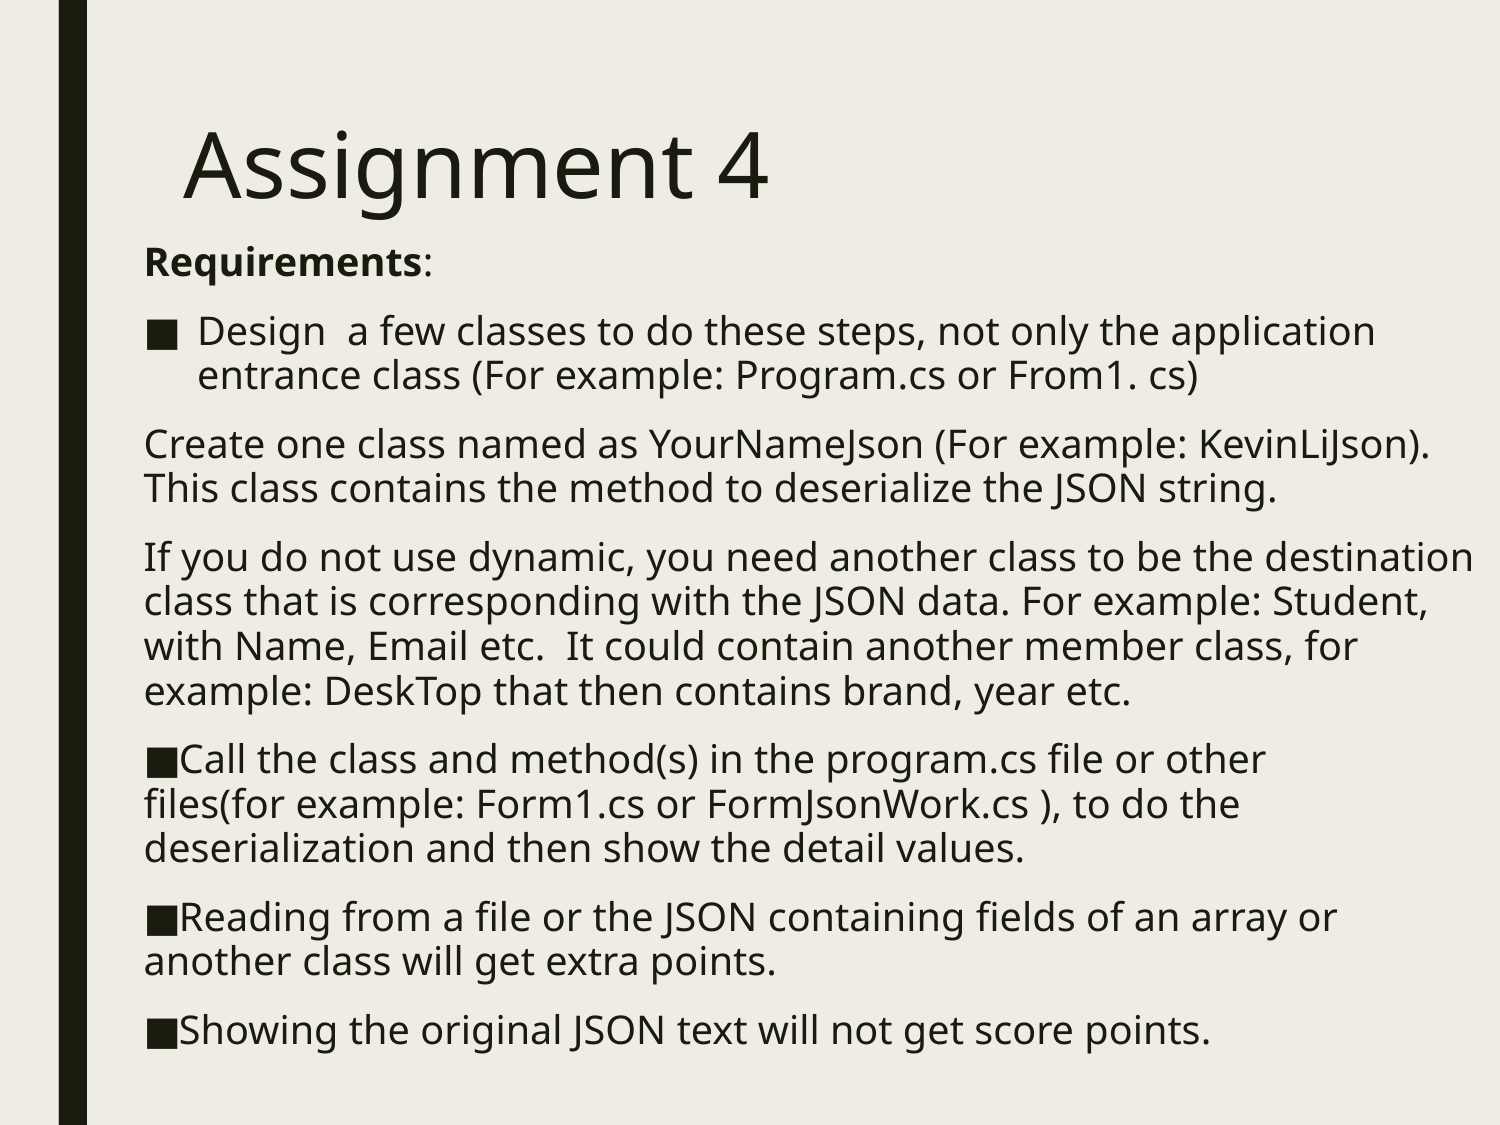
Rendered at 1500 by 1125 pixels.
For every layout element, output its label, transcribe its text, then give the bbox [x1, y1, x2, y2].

title Assignment 4 [168, 112, 1351, 233]
list Requirements: Design a few classes to do these steps, not only the application entrance class (For example: Program.cs or From1. cs) Create one class named as YourNameJson (For example: KevinLiJson). This class contains the method to deserialize the JSON string. If you do not use dynamic, you need another class to be the destination class that is corresponding with the JSON data. For example: Student, with Name, Email etc. It could contain another member class, for example: DeskTop that then contains brand, year etc. Call the class and method(s) in the program.cs file or other files(for example: Form1.cs or FormJsonWork.cs ), to do the deserialization and then show the detail values. Reading from a file or the JSON containing fields of an array or another class will get extra points. Showing the original JSON text will not get score points. [128, 233, 1500, 1104]
